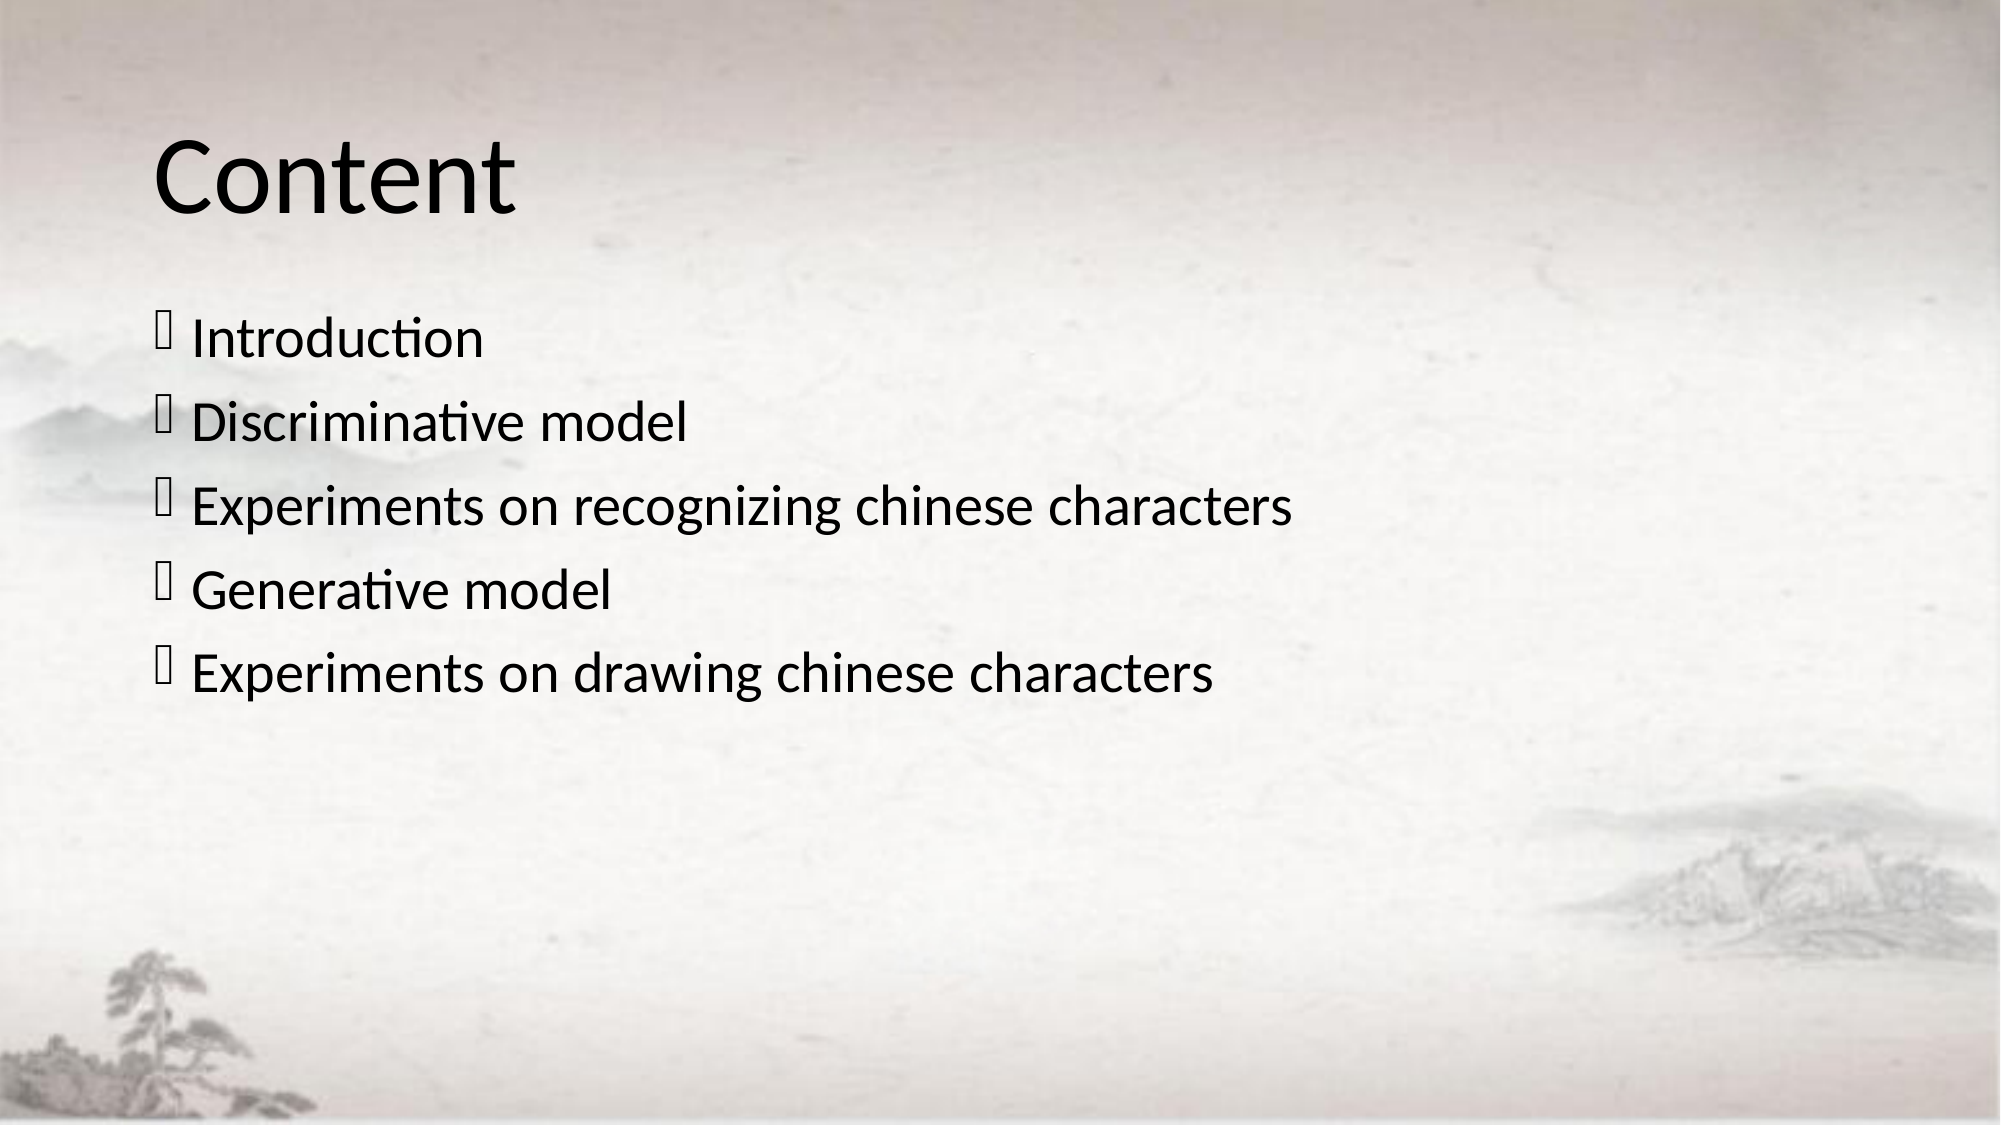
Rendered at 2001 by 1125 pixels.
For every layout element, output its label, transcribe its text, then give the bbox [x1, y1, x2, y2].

list Introduction Discriminative model Experiments on recognizing chinese characters Generative model Experiments on drawing chinese characters [138, 299, 1864, 1014]
text_box Content [138, 93, 1864, 244]
picture [0, 0, 2001, 1125]
